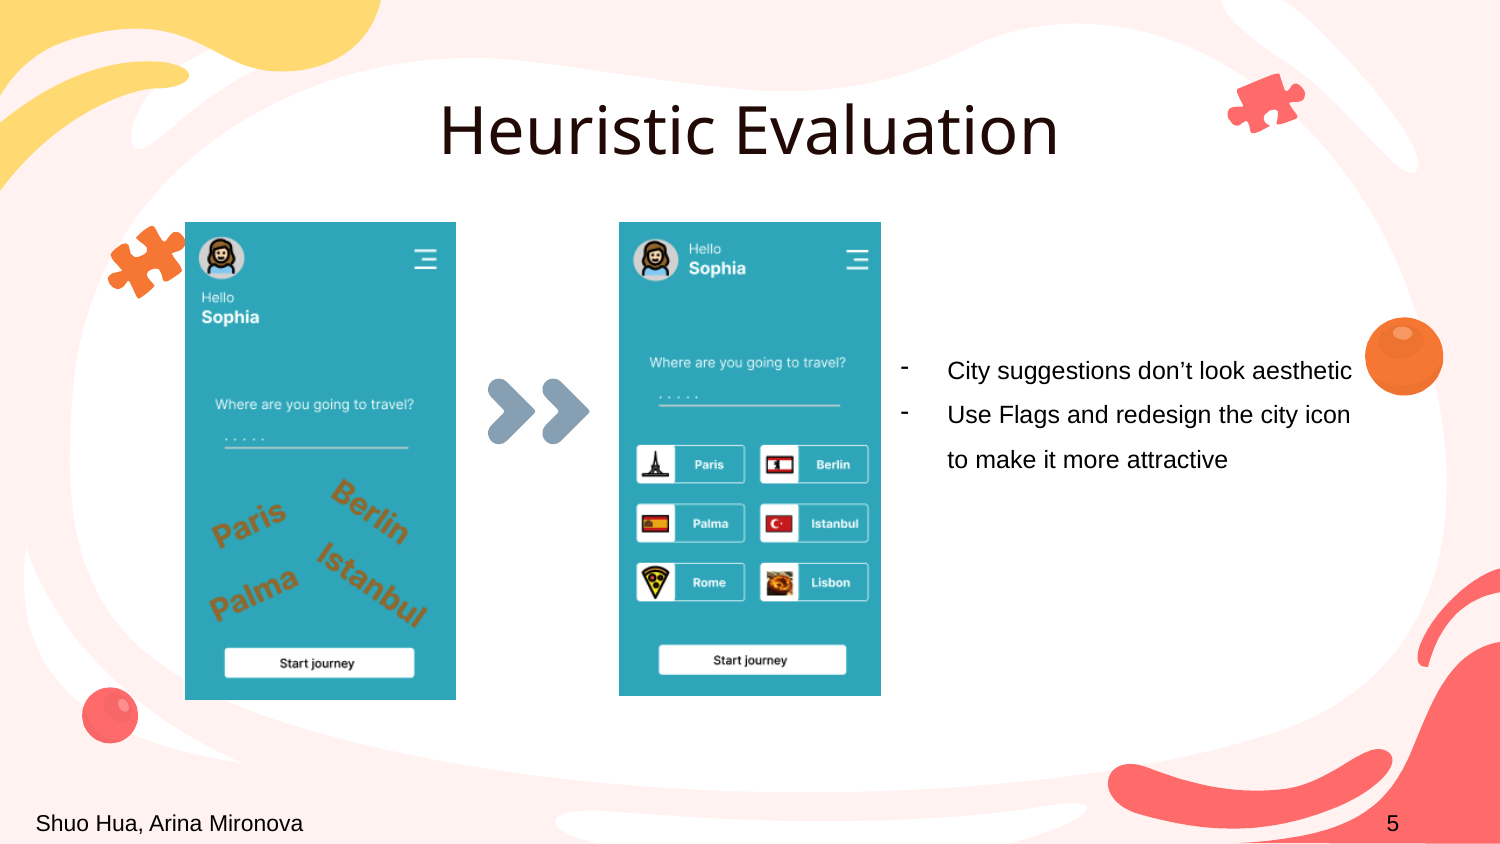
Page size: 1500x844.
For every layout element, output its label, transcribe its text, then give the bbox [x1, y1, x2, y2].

text_box Shuo Hua, Arina Mironova [20, 800, 333, 844]
text_box City suggestions don’t look aesthetic Use Flags and redesign the city icon to make it more attractive [887, 331, 1372, 527]
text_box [483, 378, 590, 445]
picture [184, 222, 456, 700]
text_box 5 [1371, 800, 1500, 844]
picture [618, 222, 882, 696]
title Heuristic Evaluation [118, 72, 1382, 167]
